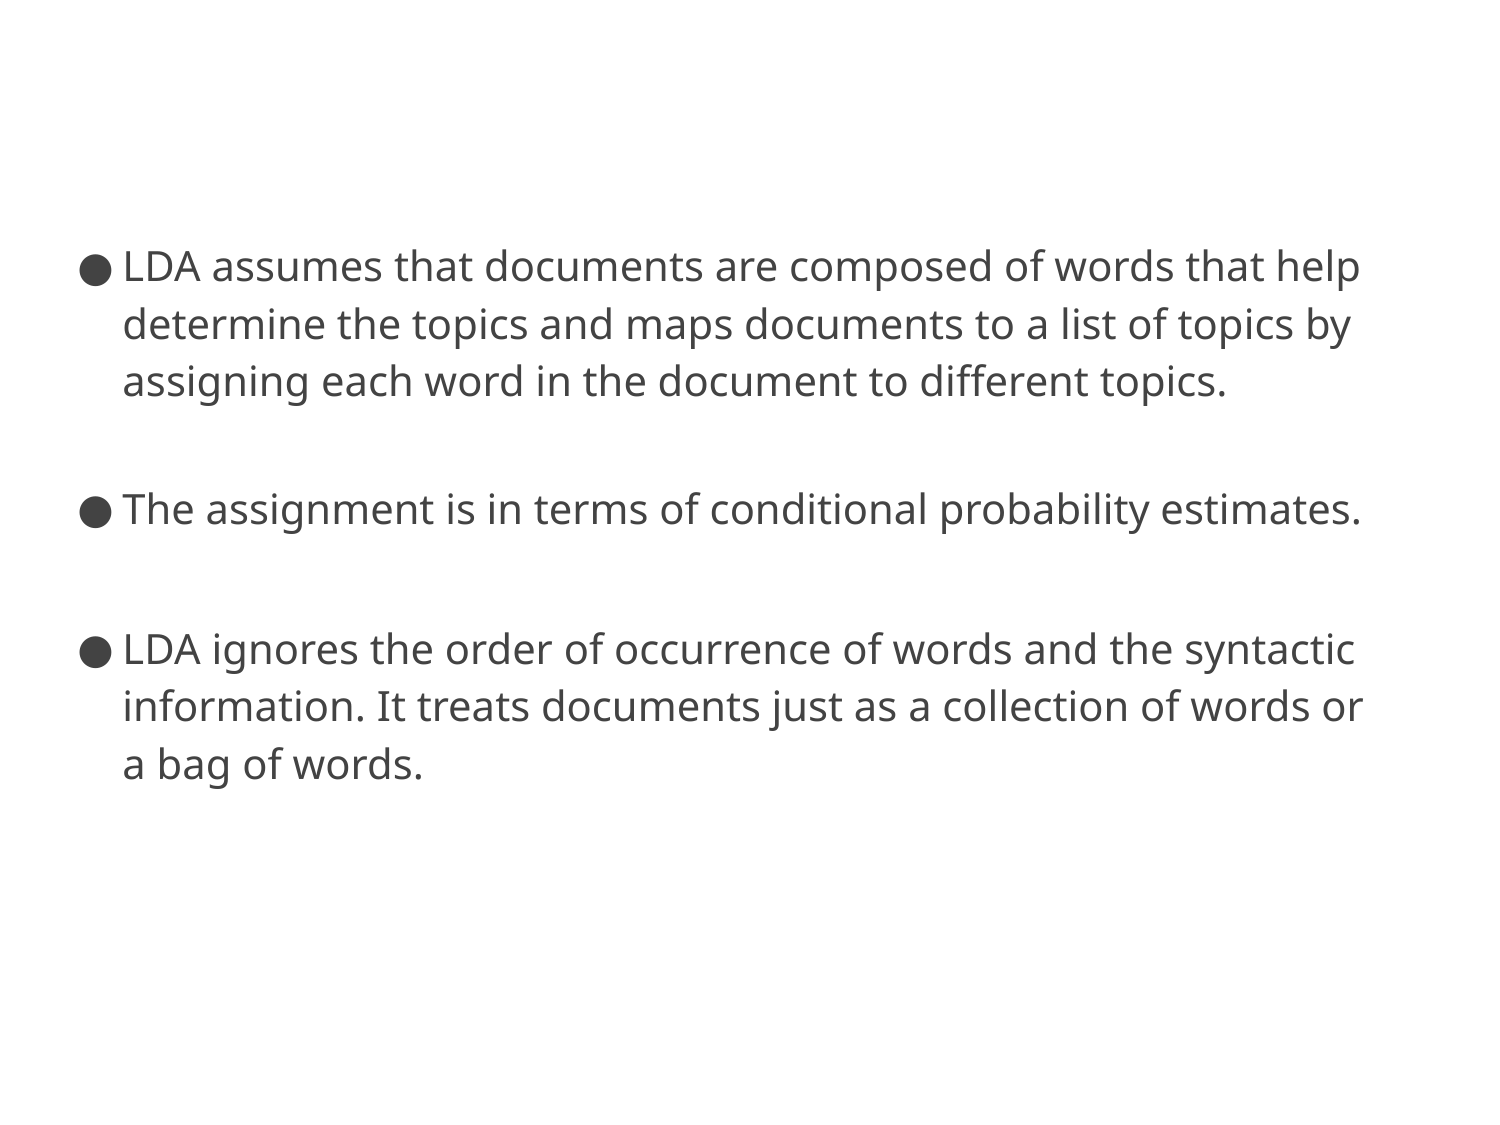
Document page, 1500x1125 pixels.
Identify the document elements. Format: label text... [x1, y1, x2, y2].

list LDA assumes that documents are composed of words that help determine the topics and maps documents to a list of topics by assigning each word in the document to different topics. The assignment is in terms of conditional probability estimates. LDA ignores the order of occurrence of words and the syntactic information. It treats documents just as a collection of words or a bag of words. [62, 224, 1413, 1038]
